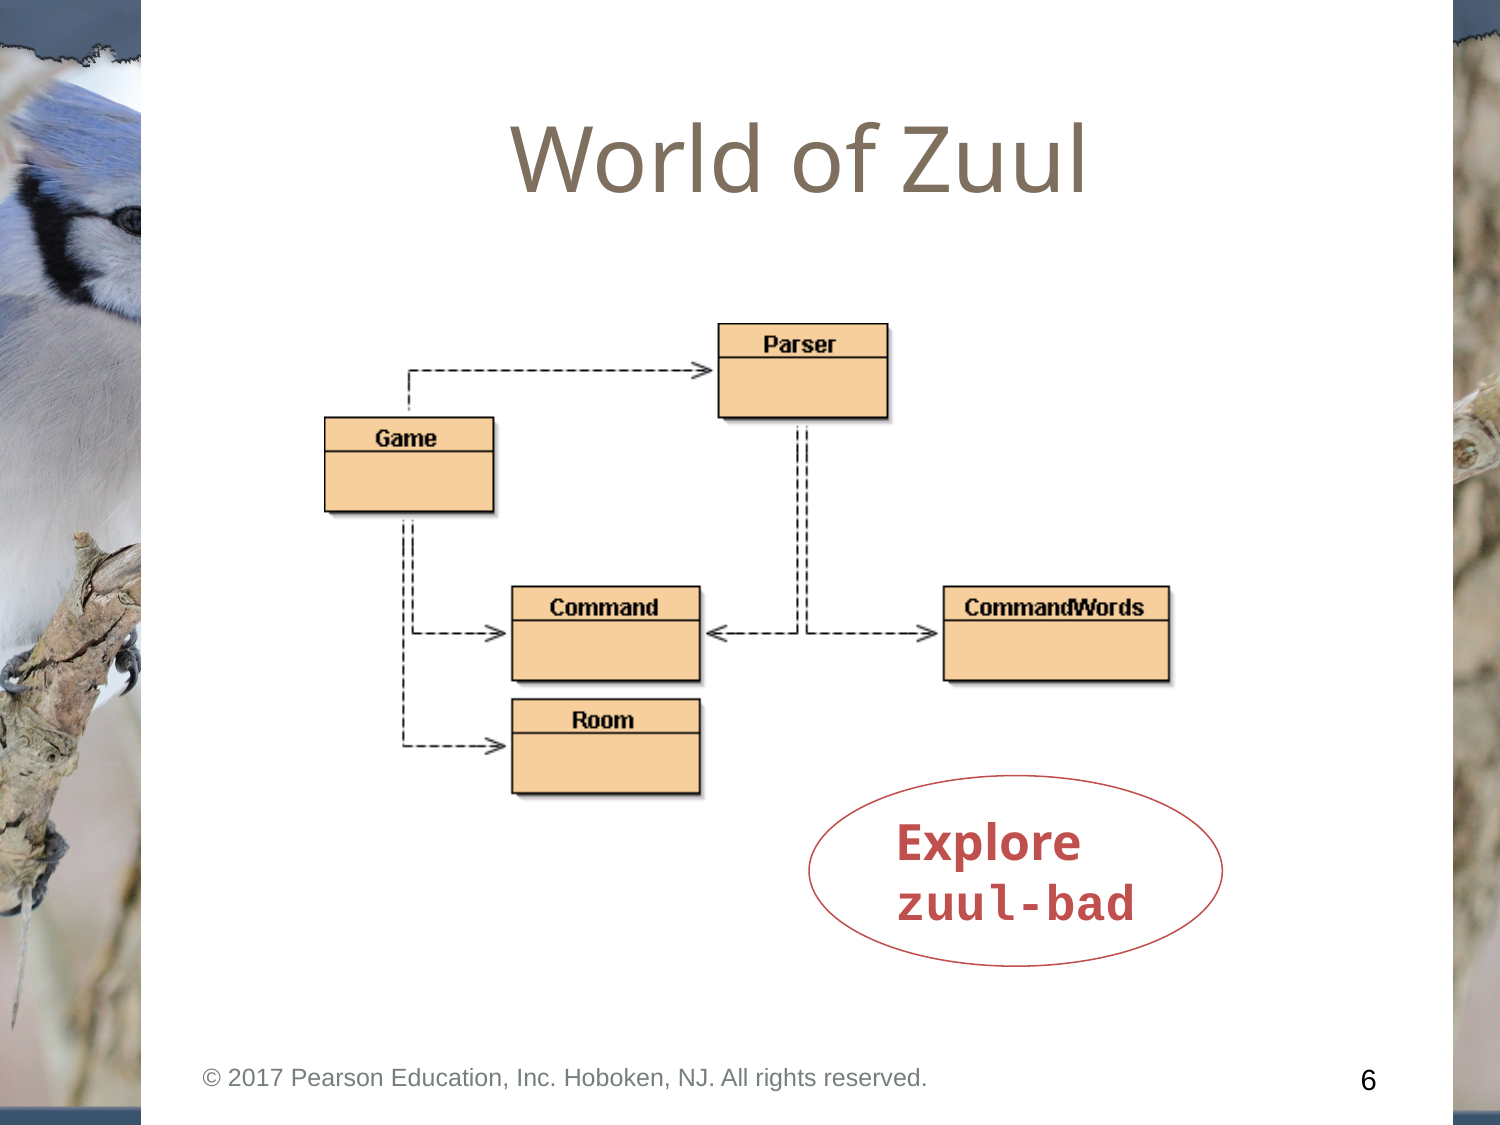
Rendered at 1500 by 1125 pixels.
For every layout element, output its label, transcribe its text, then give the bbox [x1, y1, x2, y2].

picture [323, 323, 1176, 802]
title World of Zuul [162, 62, 1438, 250]
footer © 2017 Pearson Education, Inc. Hoboken, NJ. All rights reserved. [187, 1054, 1325, 1105]
picture [0, 0, 141, 1125]
text_box Explore zuul-bad [809, 810, 1223, 967]
picture [1453, 0, 1500, 1125]
